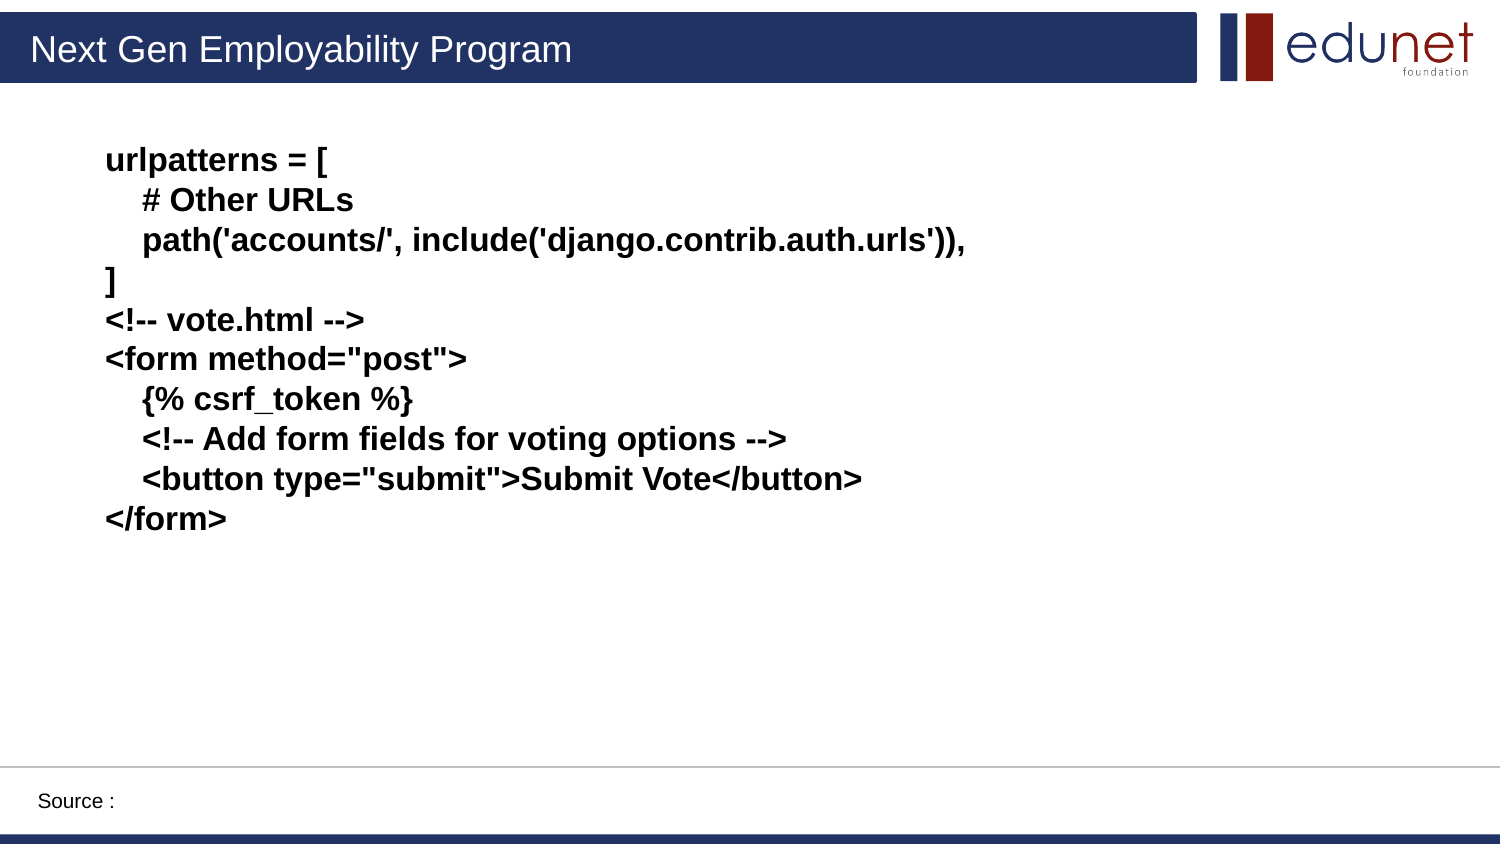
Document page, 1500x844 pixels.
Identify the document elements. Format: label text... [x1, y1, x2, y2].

picture [1279, 14, 1482, 83]
text_box urlpatterns = [ # Other URLs path('accounts/', include('django.contrib.auth.urls')), ] <!-- vote.html --> <form method="post"> {% csrf_token %} <!-- Add form fields for voting options --> <button type="submit">Submit Vote</button> </form> [90, 130, 1344, 580]
text_box Source : [22, 776, 139, 826]
